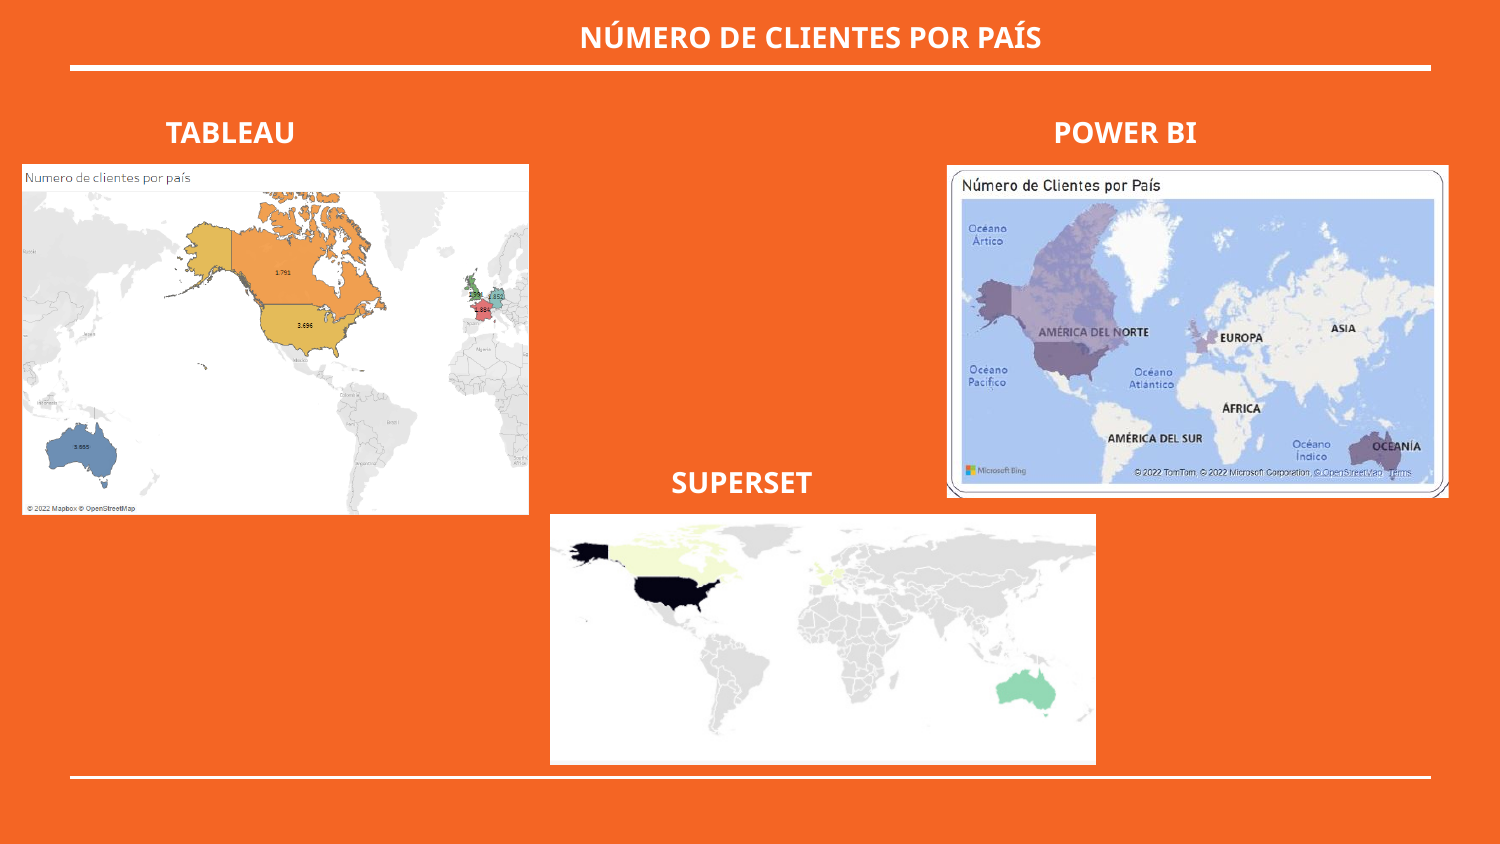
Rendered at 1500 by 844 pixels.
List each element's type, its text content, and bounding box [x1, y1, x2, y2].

picture [549, 514, 1096, 765]
picture [946, 164, 1449, 498]
picture [22, 164, 530, 516]
text_box TABLEAU [150, 99, 441, 163]
text_box POWER BI [1038, 99, 1500, 165]
text_box NÚMERO DE CLIENTES POR PAÍS [564, 4, 1061, 70]
text_box SUPERSET [656, 449, 1149, 515]
